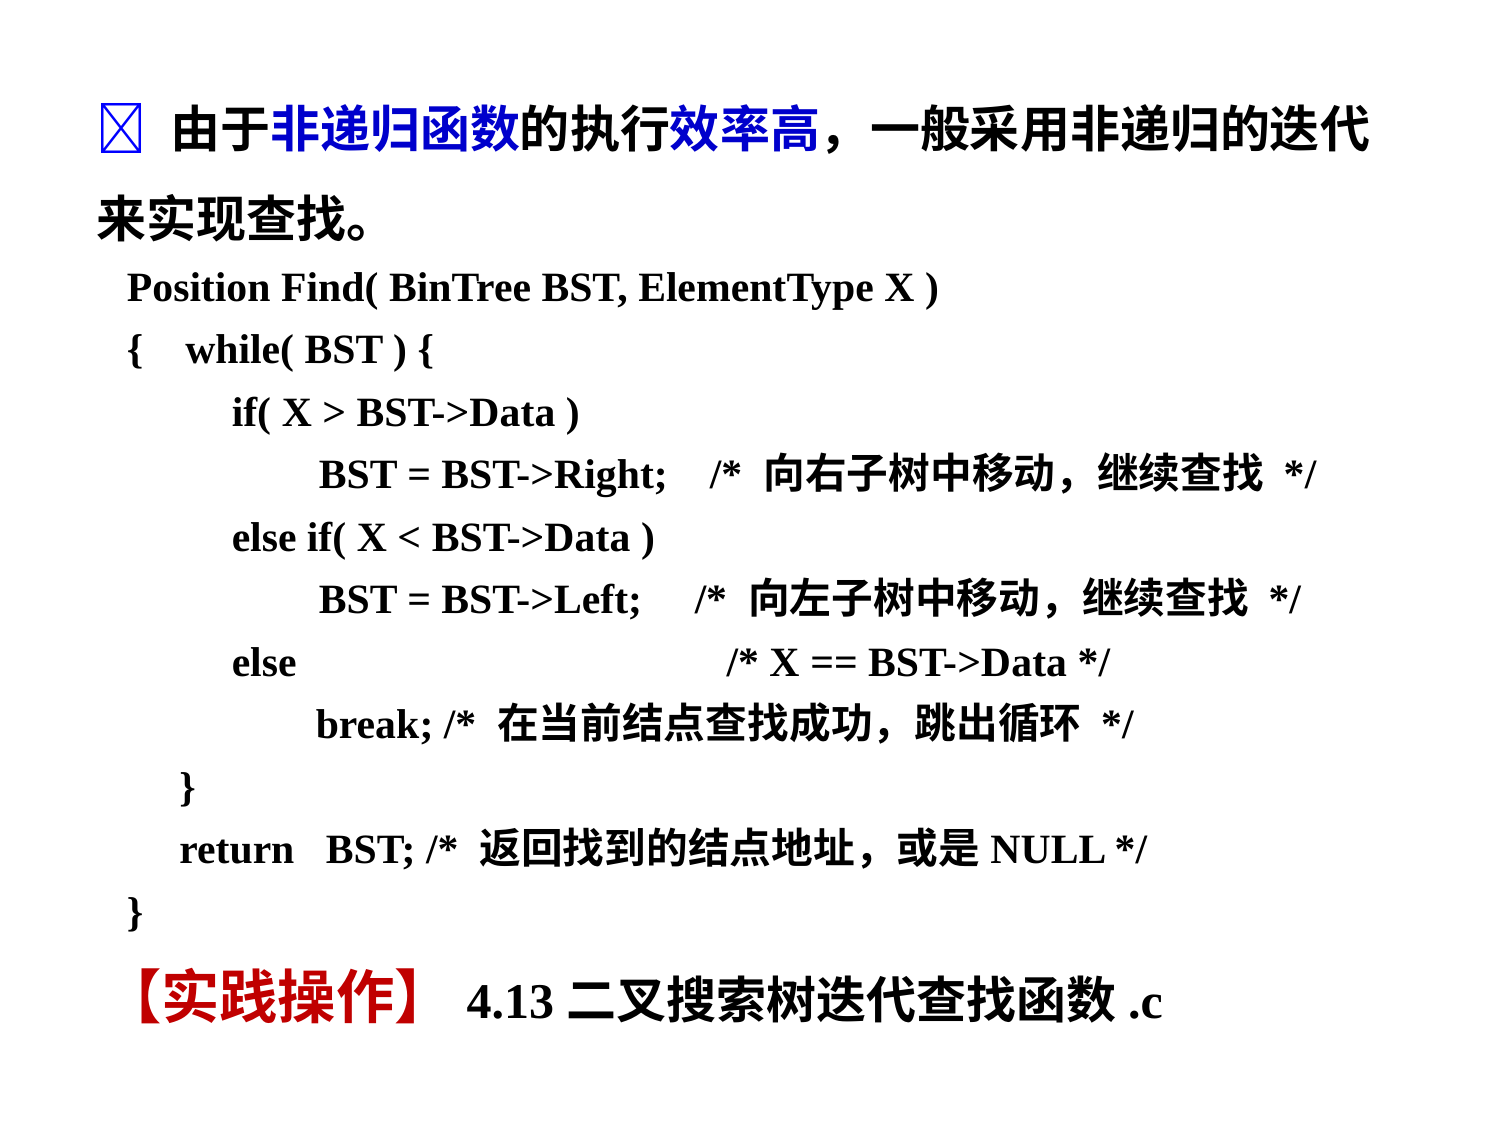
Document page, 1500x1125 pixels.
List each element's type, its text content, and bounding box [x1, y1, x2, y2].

text_box  由于非递归函数的执行效率高，一般采用非递归的迭代来实现查找。 [81, 60, 1418, 256]
text_box 【实践操作】4.13二叉搜索树迭代查找函数.c [88, 952, 1258, 1038]
text_box Position Find( BinTree BST, ElementType X ) { while( BST ) { if( X > BST->Data ) BST = BST->Right; /* 向右子树中移动，继续查找 */ else if( X < BST->Data ) BST = BST->Left; /* 向左子树中移动，继续查找 */ else /* X == BST->Data */ break; /* 在当前结点查找成功，跳出循环 */ } return BST; /* 返回找到的结点地址，或是NULL */ } [112, 252, 1383, 943]
